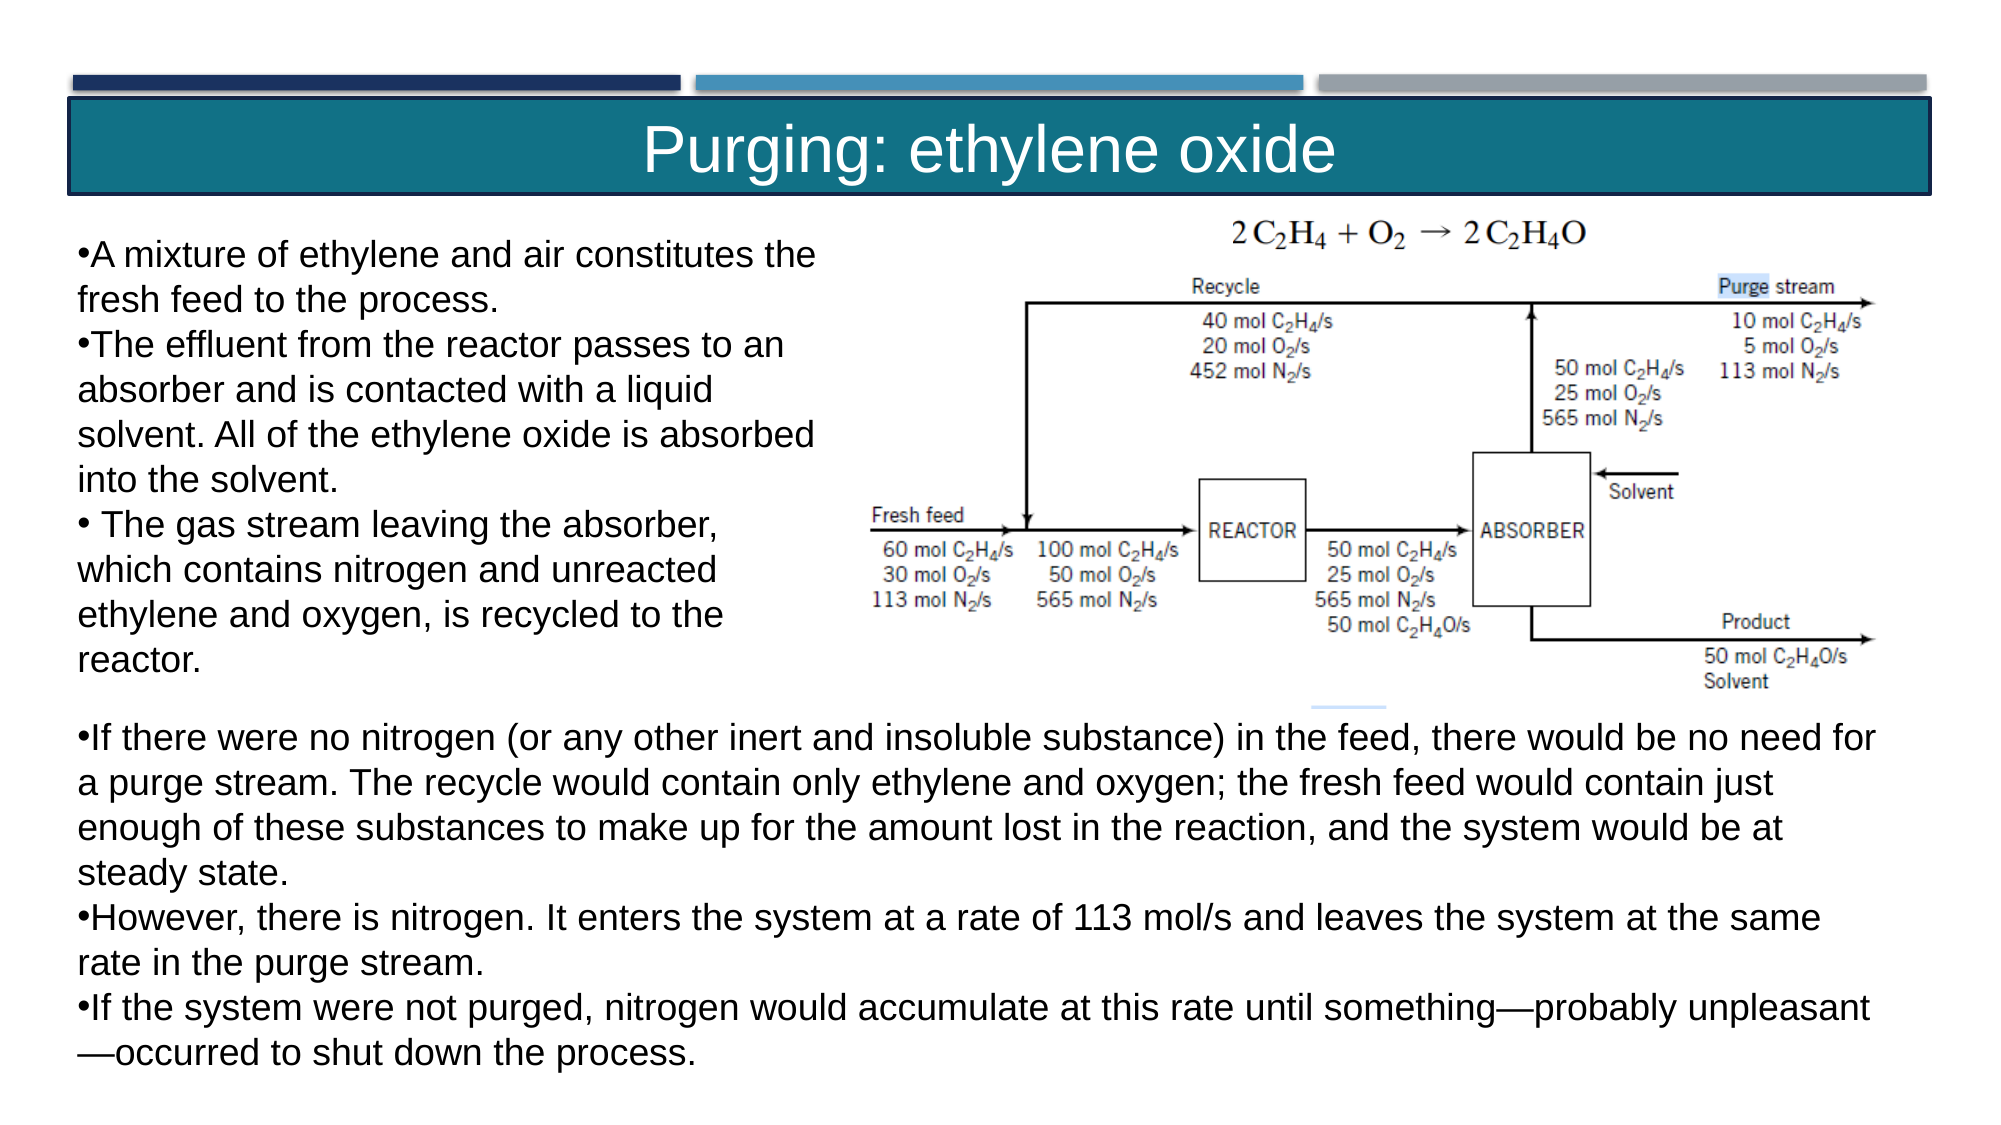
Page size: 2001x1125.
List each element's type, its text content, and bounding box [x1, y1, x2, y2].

picture [1232, 213, 1588, 256]
picture [832, 261, 1988, 709]
text_box A mixture of ethylene and air constitutes the fresh feed to the process. The effluent from the reactor passes to an absorber and is contacted with a liquid solvent. All of the ethylene oxide is absorbed into the solvent. The gas stream leaving the absorber, which contains nitrogen and unreacted ethylene and oxygen, is recycled to the reactor. [62, 222, 834, 733]
text_box Purging: ethylene oxide [67, 96, 1932, 196]
text_box If there were no nitrogen (or any other inert and insoluble substance) in the feed, there would be no need for a purge stream. The recycle would contain only ethylene and oxygen; the fresh feed would contain just enough of these substances to make up for the amount lost in the reaction, and the system would be at steady state. However, there is nitrogen. It enters the system at a rate of 113 mol/s and leaves the system at the same rate in the purge stream. If the system were not purged, nitrogen would accumulate at this rate until something—probably unpleasant—occurred to shut down the process. [62, 717, 1893, 1081]
